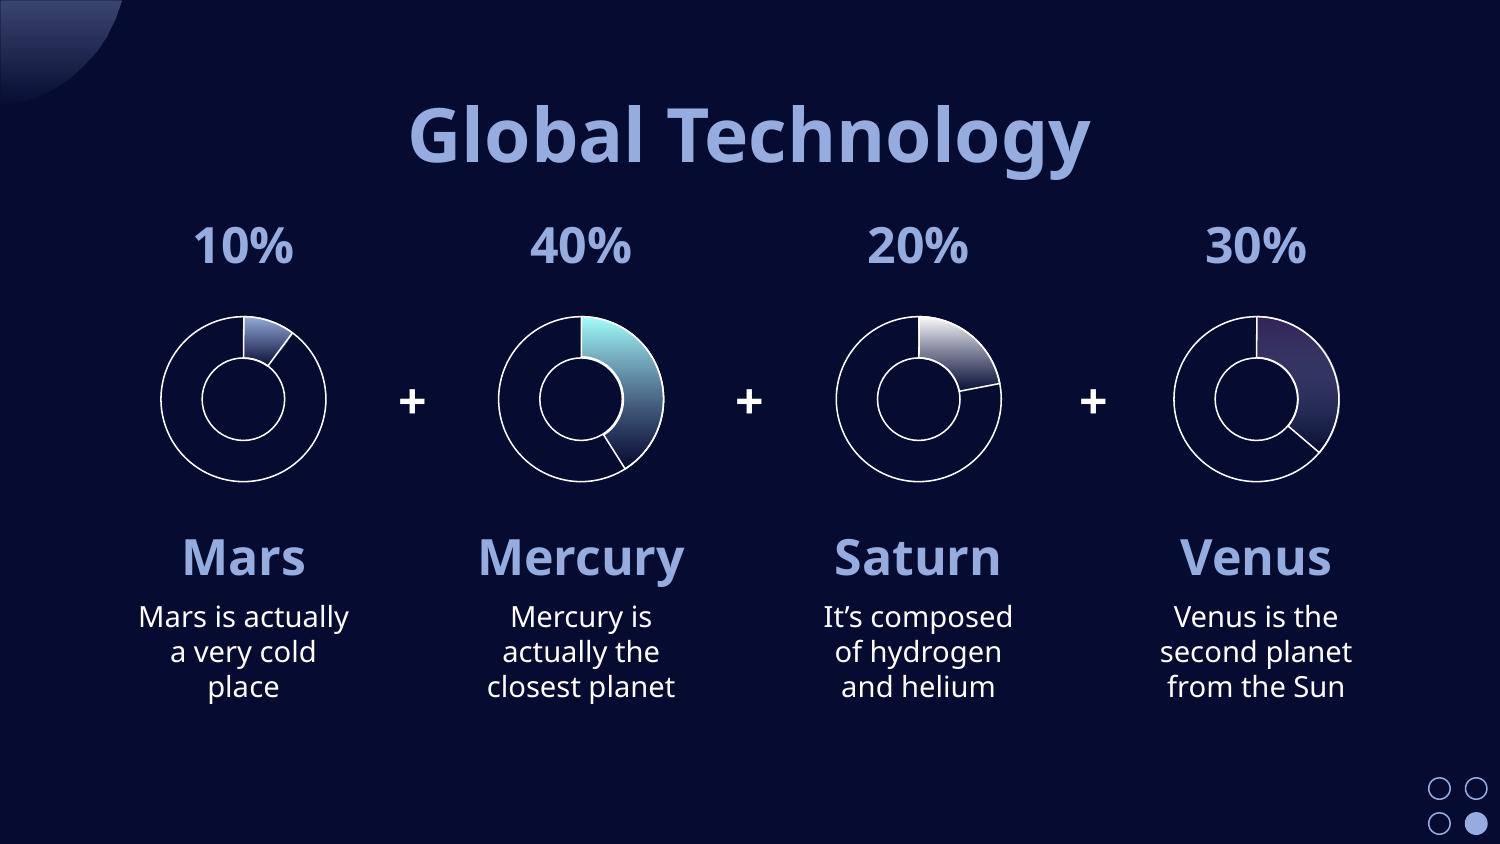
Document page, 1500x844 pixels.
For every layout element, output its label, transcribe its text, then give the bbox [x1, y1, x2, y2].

title Global Technology [116, 72, 1383, 195]
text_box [1129, 197, 1384, 720]
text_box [116, 197, 371, 720]
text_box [791, 197, 1046, 720]
text_box + [375, 353, 449, 445]
text_box + [1050, 353, 1124, 445]
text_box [454, 197, 709, 720]
text_box + [713, 353, 786, 445]
